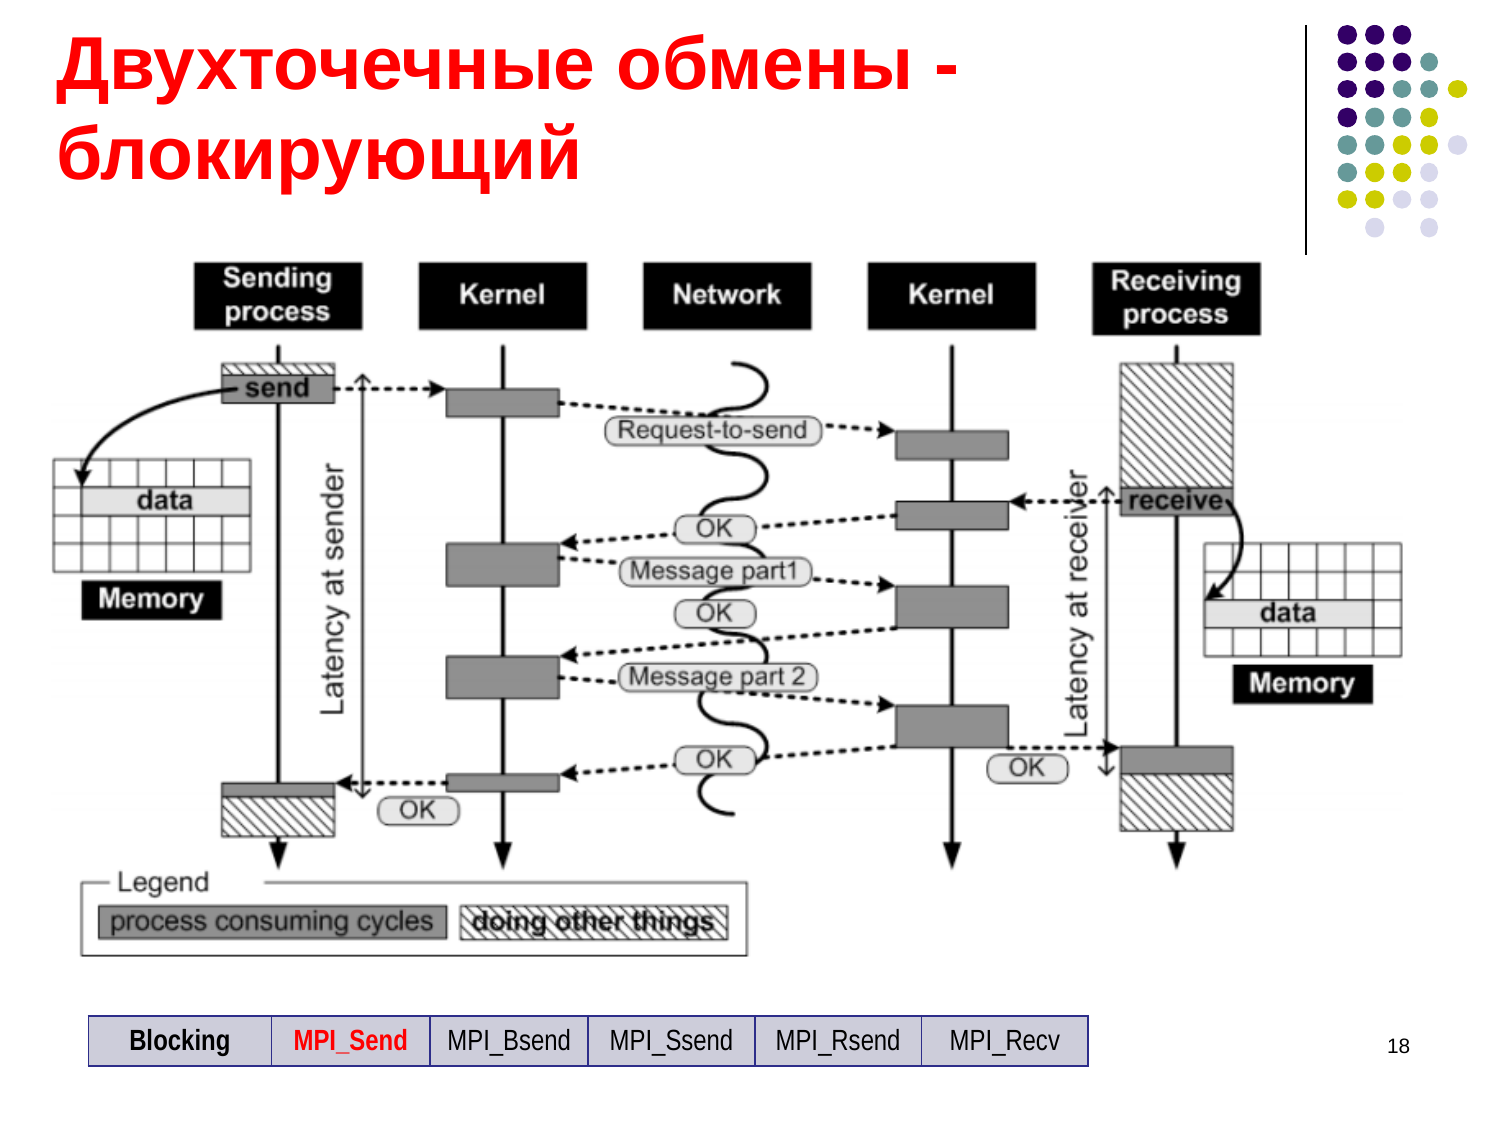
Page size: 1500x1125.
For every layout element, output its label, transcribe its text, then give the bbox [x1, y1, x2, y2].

table_header MPI_Bsend [431, 1017, 587, 1065]
picture [40, 255, 1416, 970]
table_header MPI_Send [272, 1017, 429, 1065]
table_header Blocking [89, 1017, 271, 1065]
text_box ‹#› [1074, 1024, 1425, 1100]
table_header MPI_Ssend [589, 1017, 754, 1065]
title Двухточечные обмены - блокирующий [41, 47, 1323, 203]
table_header MPI_Rsend [756, 1017, 921, 1065]
table_header MPI_Recv [922, 1017, 1087, 1065]
